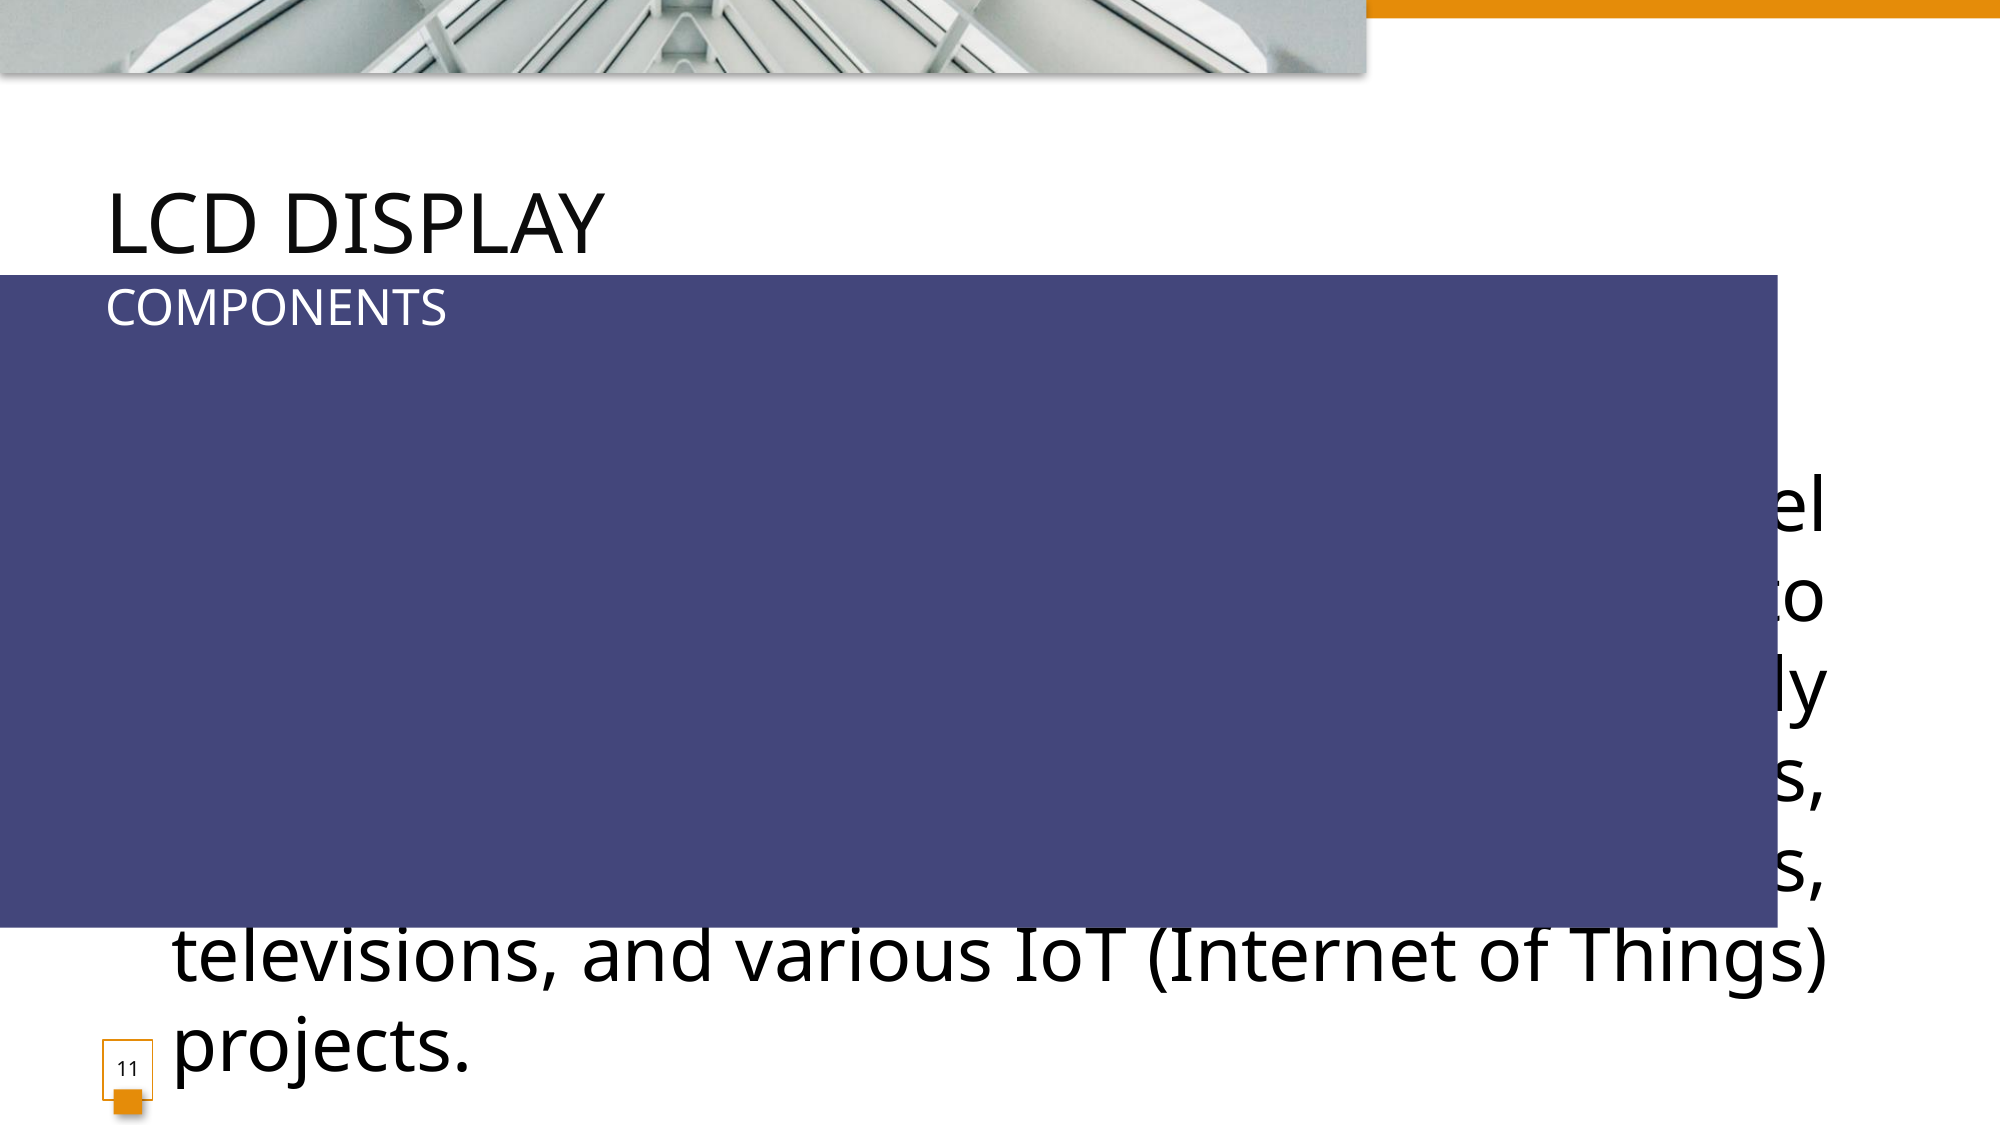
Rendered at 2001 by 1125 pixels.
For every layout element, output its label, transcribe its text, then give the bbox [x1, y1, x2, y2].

picture [0, 0, 1367, 73]
list An LCD (Liquid Crystal Display) is a flat panel display technology that uses liquid crystals to produce images. LCD displays are commonly used in a wide range of electronic devices, including smartphones, computer monitors, televisions, and various IoT (Internet of Things) projects. [156, 449, 1844, 941]
text_box [113, 1089, 143, 1115]
list COMPONENTS [0, 275, 1778, 928]
slide_number ‹#› [102, 1039, 153, 1101]
title LCD DISPLAY [90, 162, 1863, 279]
